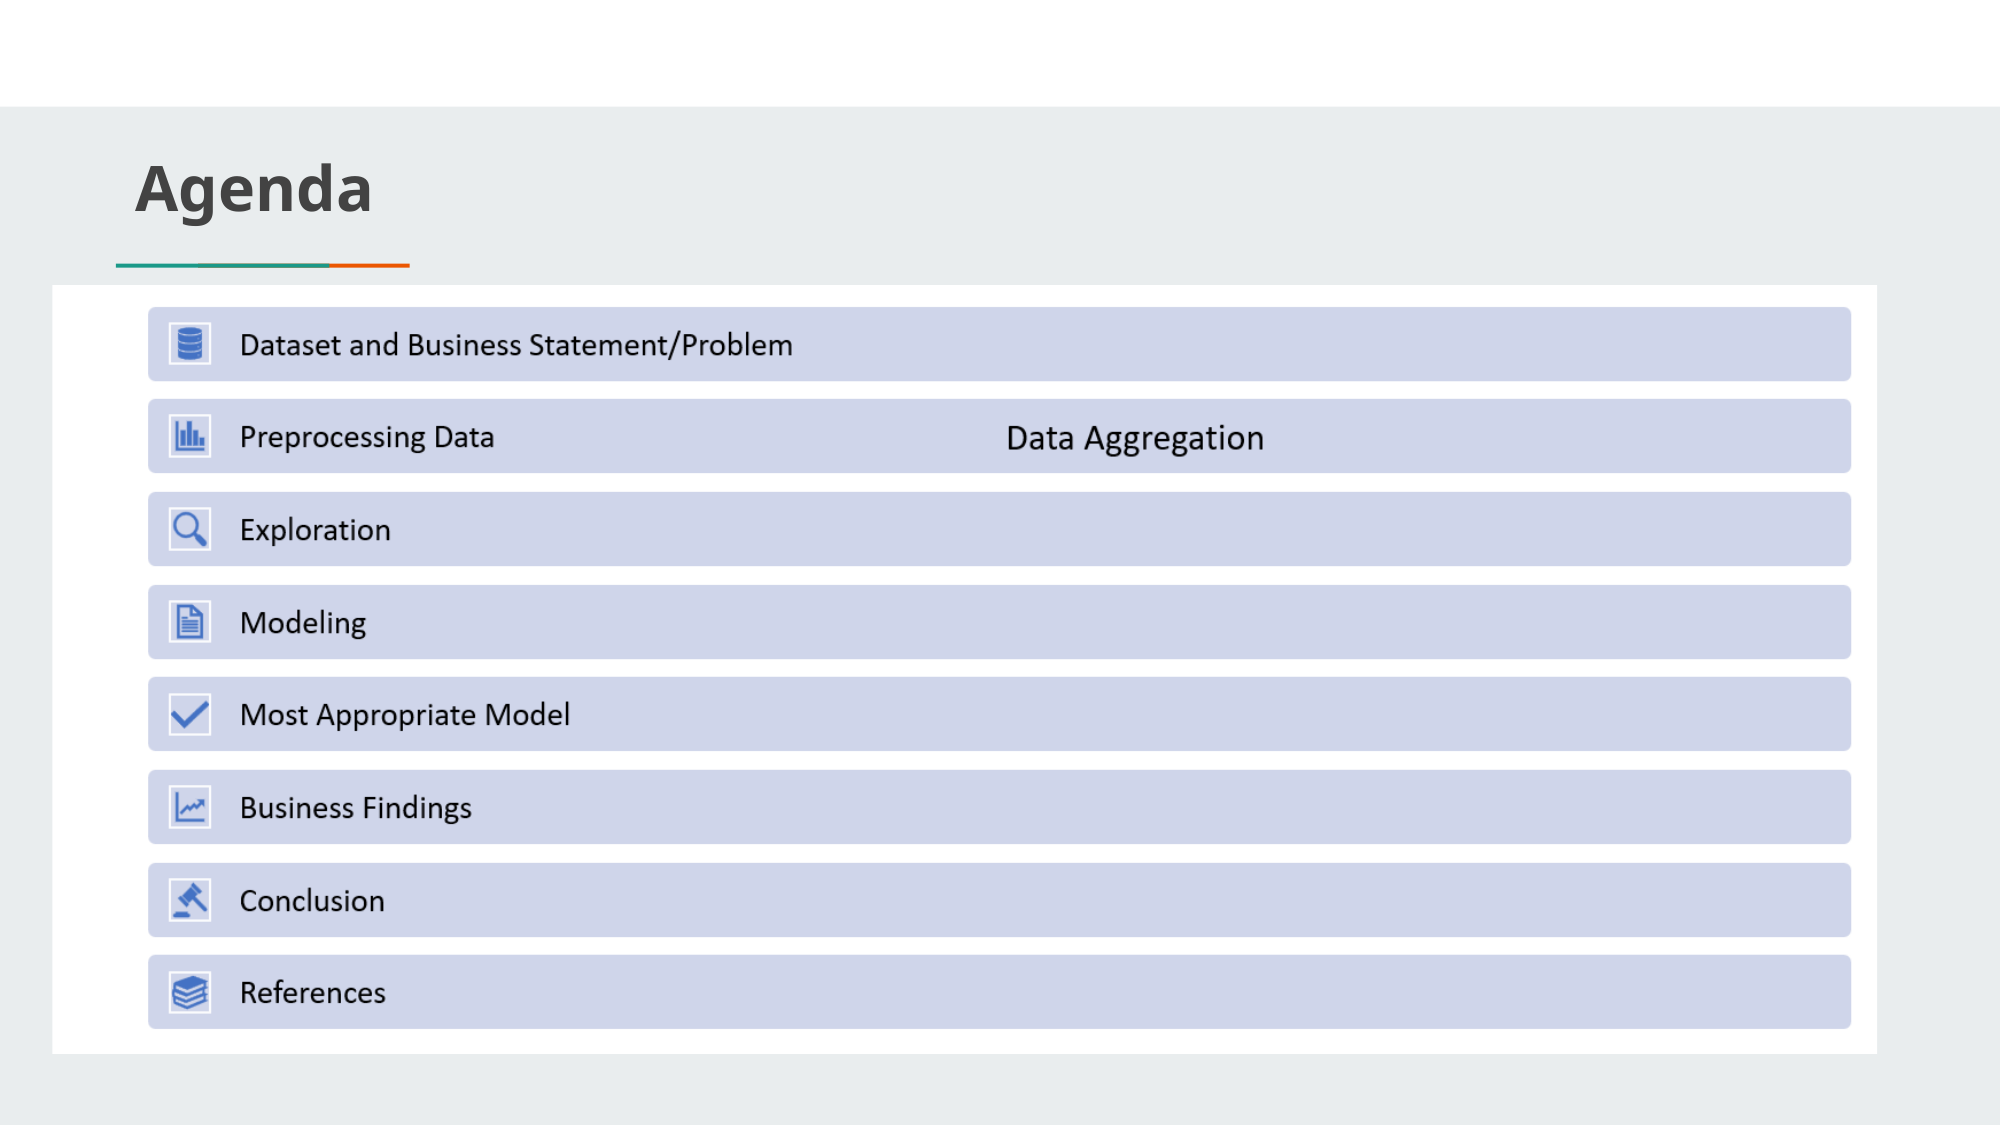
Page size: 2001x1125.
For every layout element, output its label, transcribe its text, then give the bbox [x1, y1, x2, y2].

picture [52, 284, 1878, 1054]
text_box Agenda [115, 130, 1797, 248]
